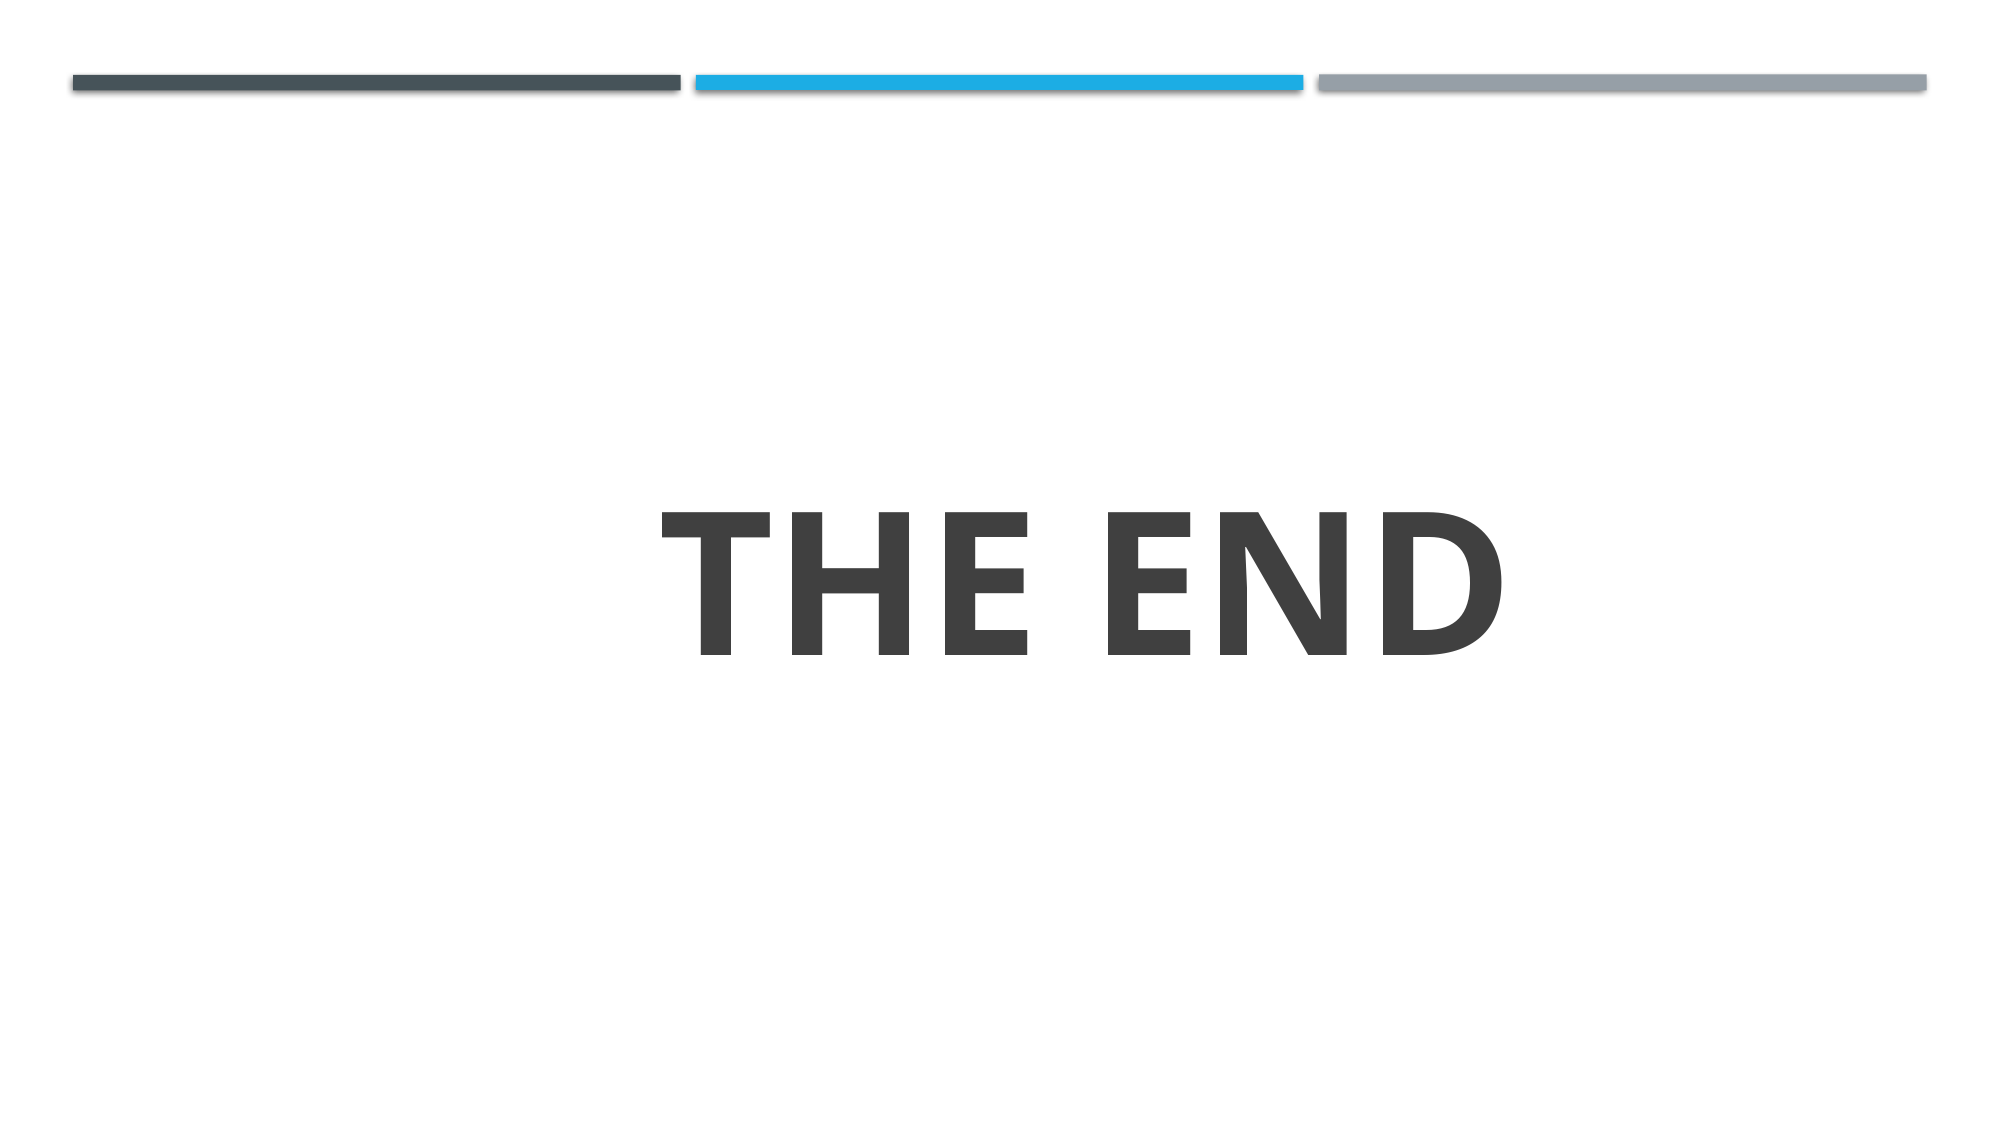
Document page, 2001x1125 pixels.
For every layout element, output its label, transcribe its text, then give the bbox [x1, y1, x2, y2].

title THE END [94, 430, 1904, 704]
